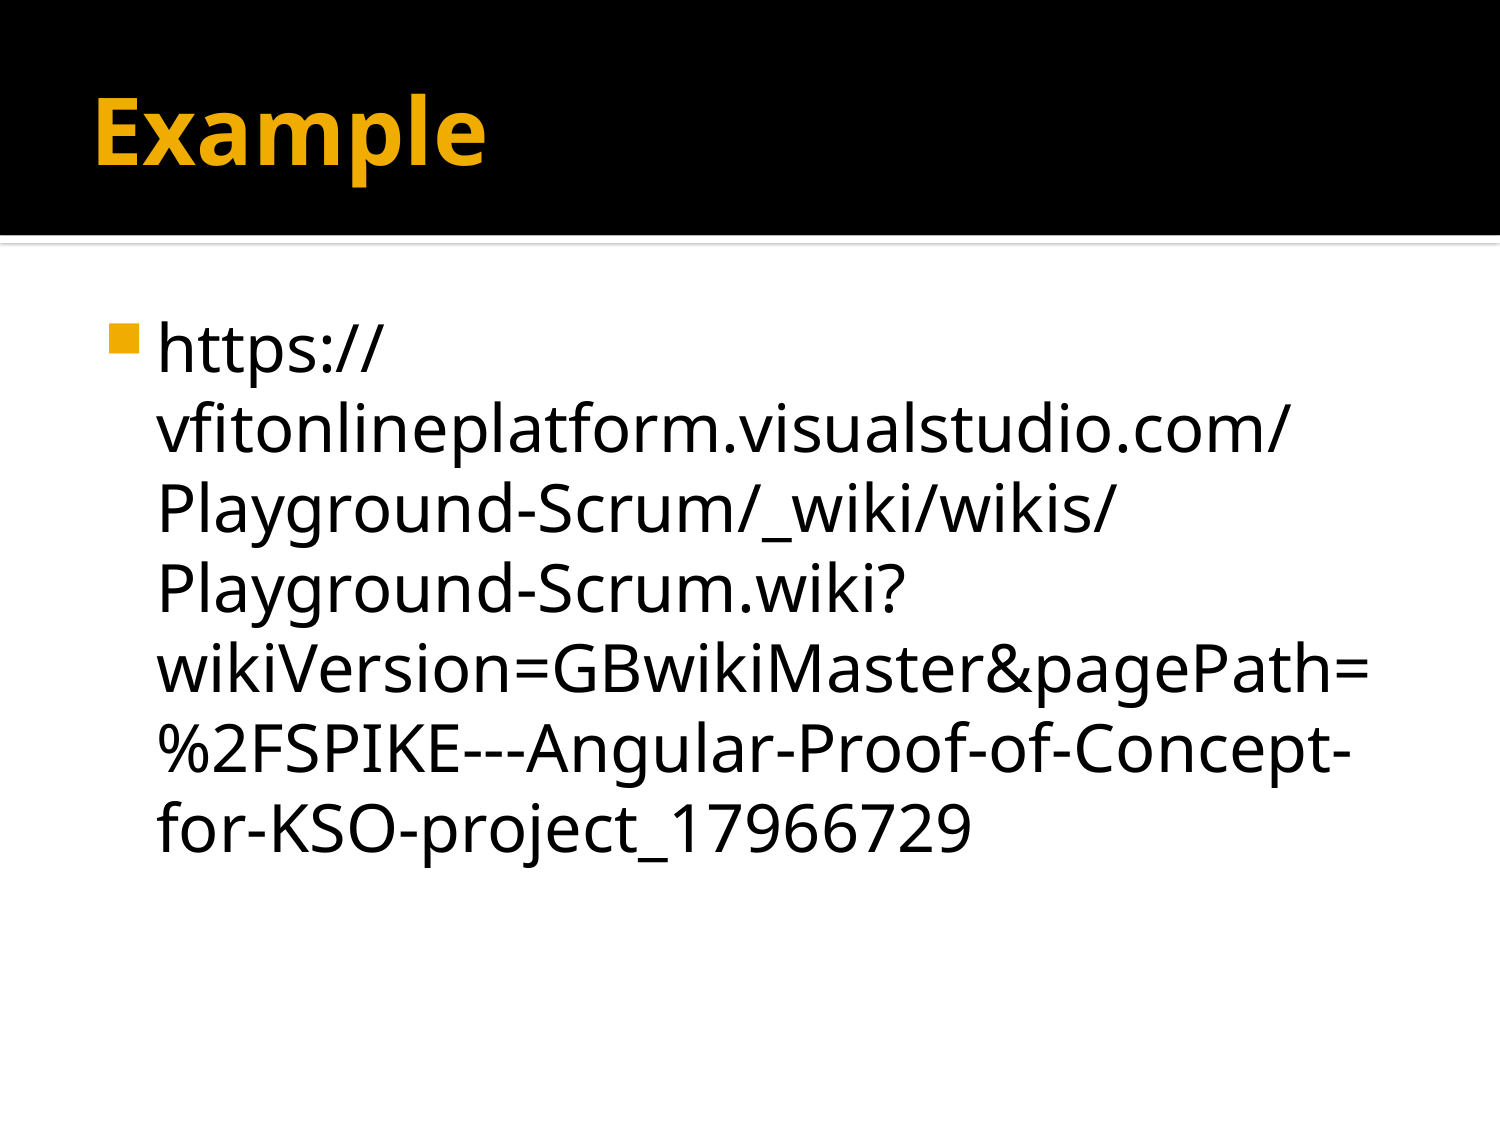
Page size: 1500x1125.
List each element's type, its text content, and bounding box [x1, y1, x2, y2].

title Example [75, 25, 1425, 231]
list https://vfitonlineplatform.visualstudio.com/Playground-Scrum/_wiki/wikis/Playground-Scrum.wiki?wikiVersion=GBwikiMaster&pagePath=%2FSPIKE---Angular-Proof-of-Concept-for-KSO-project_17966729 [75, 291, 1425, 1050]
